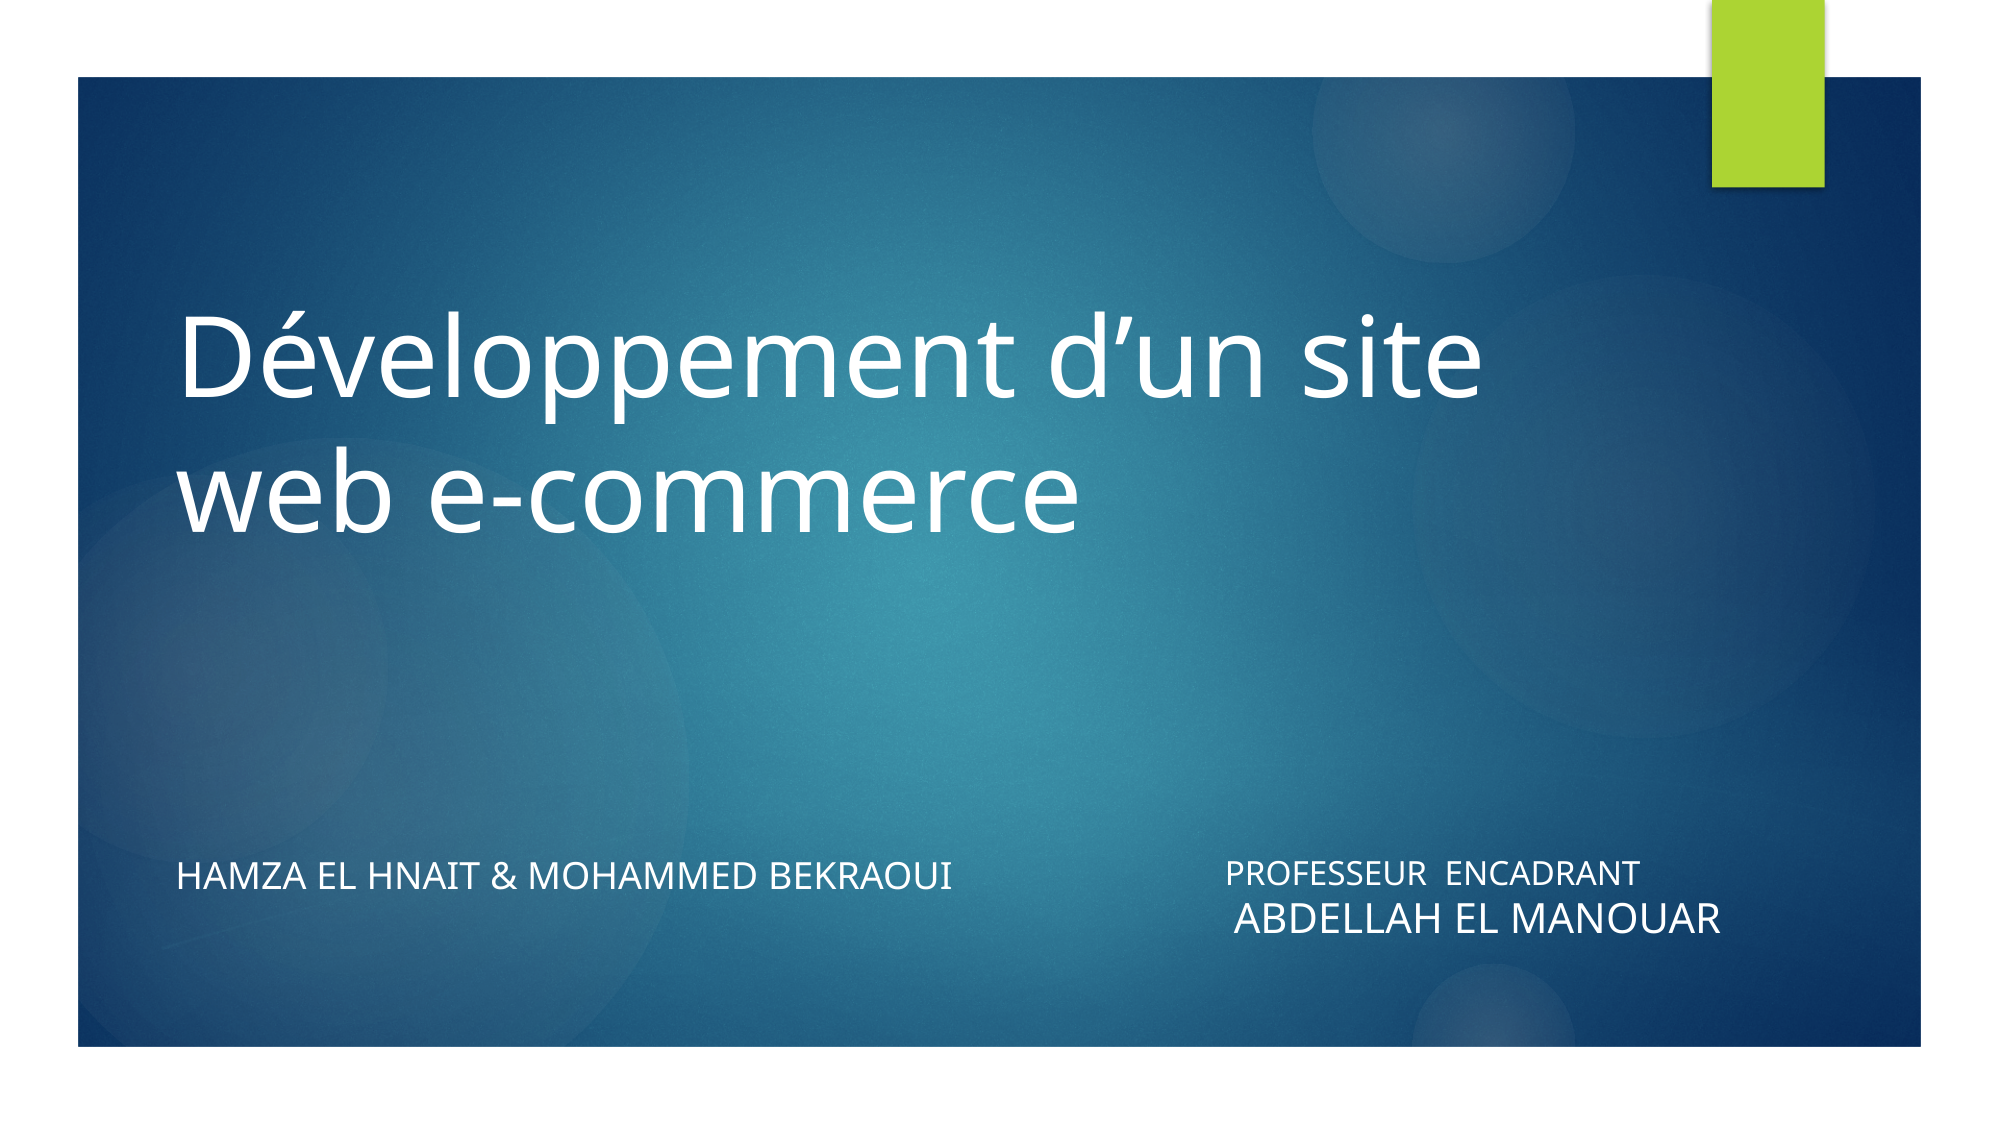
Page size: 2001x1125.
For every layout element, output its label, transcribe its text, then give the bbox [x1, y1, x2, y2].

subtitle Hamza el hnait & mohammed Bekraoui [160, 844, 1062, 986]
text_box Professeur encadrant ABDELLAH EL MANOUAR [1210, 844, 1877, 949]
title Développement d’un site web e-commerce [160, 123, 1609, 563]
